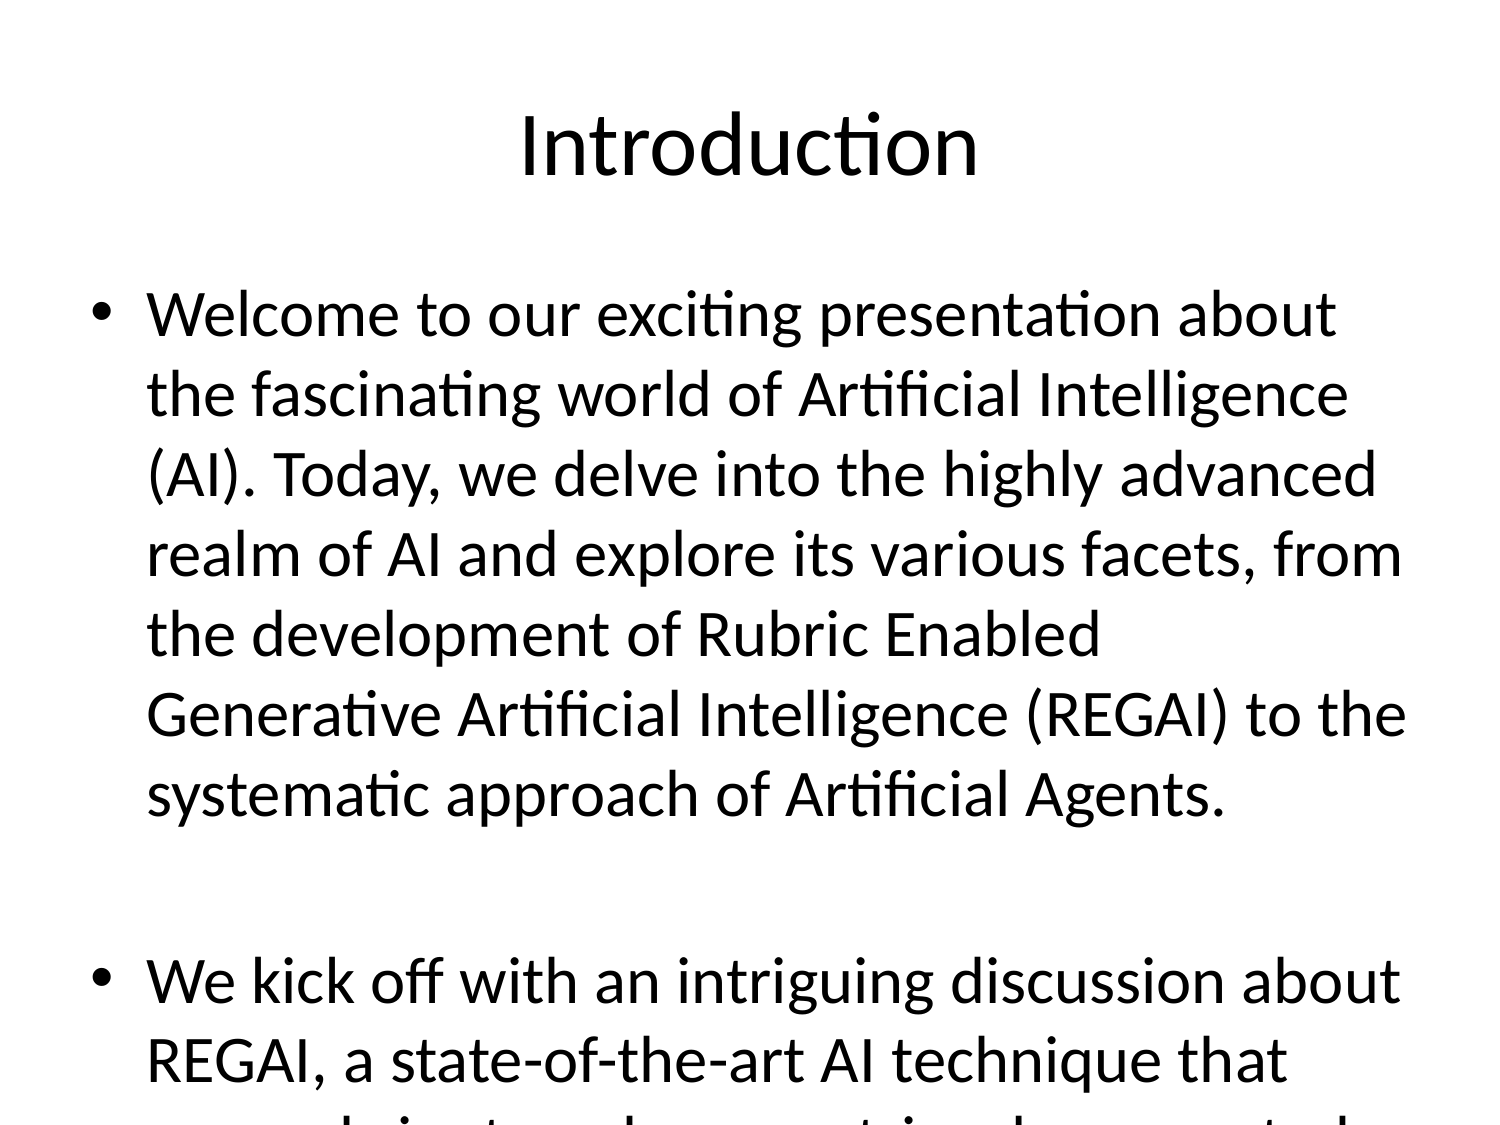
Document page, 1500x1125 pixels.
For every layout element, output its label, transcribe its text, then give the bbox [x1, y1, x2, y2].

list Welcome to our exciting presentation about the fascinating world of Artificial Intelligence (AI). Today, we delve into the highly advanced realm of AI and explore its various facets, from the development of Rubric Enabled Generative Artificial Intelligence (REGAI) to the systematic approach of Artificial Agents. We kick off with an intriguing discussion about REGAI, a state-of-the-art AI technique that uses rubrics to enhance retrieval augmented generation (RAG) and large language model (LLM).... [75, 262, 1425, 1005]
title Introduction [75, 45, 1425, 233]
